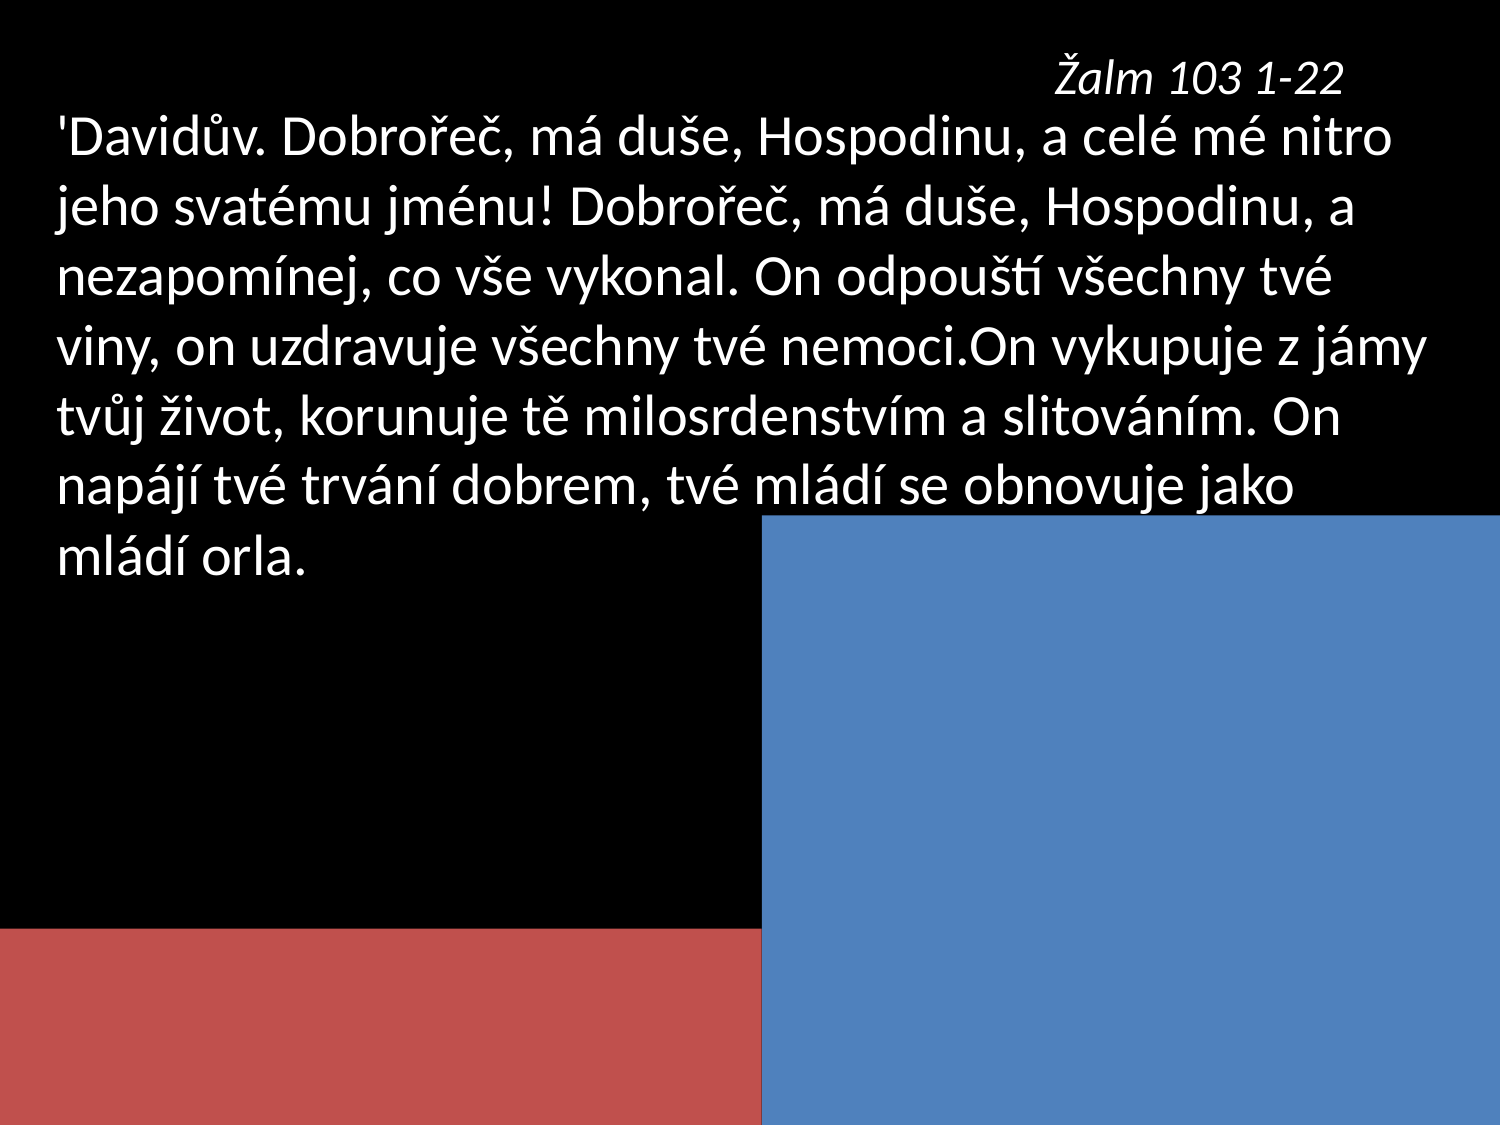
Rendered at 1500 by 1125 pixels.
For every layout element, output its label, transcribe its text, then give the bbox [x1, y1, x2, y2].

text_box [760, 513, 1500, 1125]
subtitle 'Davidův. Dobrořeč, má duše, Hospodinu, a celé mé nitro jeho svatému jménu! Dobrořeč, má duše, Hospodinu, a nezapomínej, co vše vykonal. On odpouští všechny tvé viny, on uzdravuje všechny tvé nemoci.On vykupuje z jámy tvůj život, korunuje tě milosrdenstvím a slitováním. On napájí tvé trvání dobrem, tvé mládí se obnovuje jako mládí orla. [41, 90, 1447, 917]
text_box Žalm 103 1-22 [927, 19, 1471, 107]
text_box [0, 927, 764, 1125]
